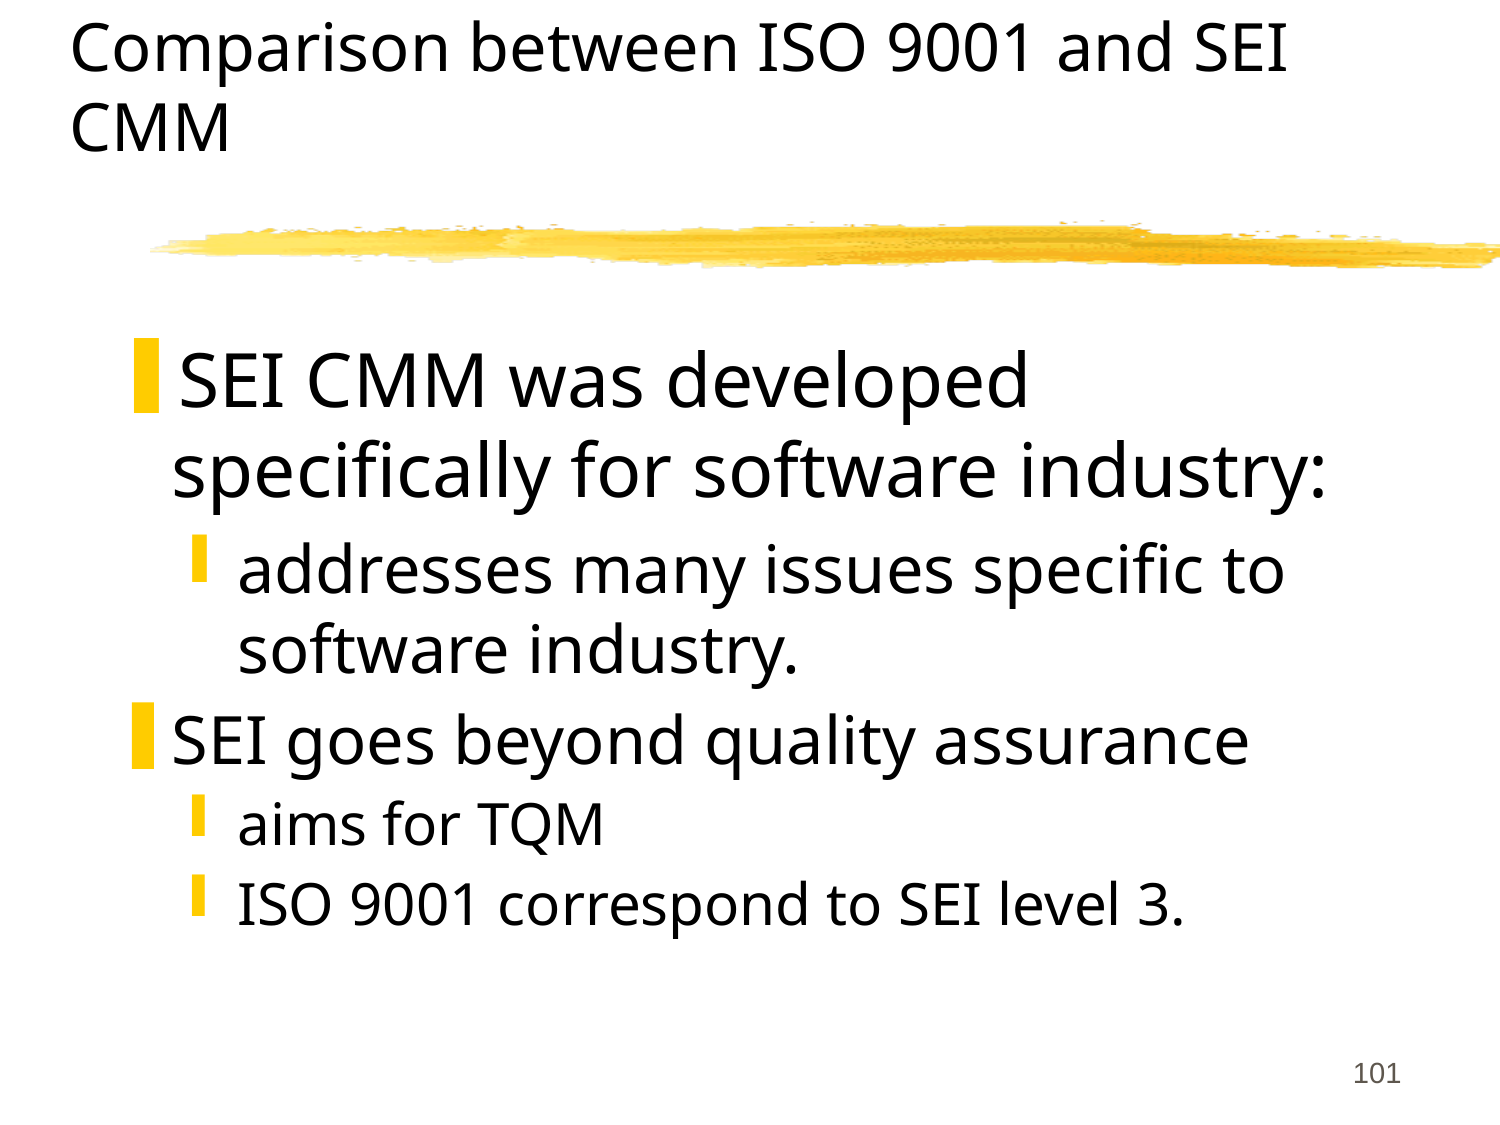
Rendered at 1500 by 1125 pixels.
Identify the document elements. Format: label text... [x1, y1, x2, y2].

title Comparison between ISO 9001 and SEI CMM [66, 0, 1341, 189]
picture [150, 215, 1500, 279]
slide_number 101 [1104, 1021, 1417, 1097]
list SEI CMM was developed specifically for software industry: addresses many issues specific to software industry. SEI goes beyond quality assurance aims for TQM ISO 9001 correspond to SEI level 3. [112, 325, 1386, 999]
